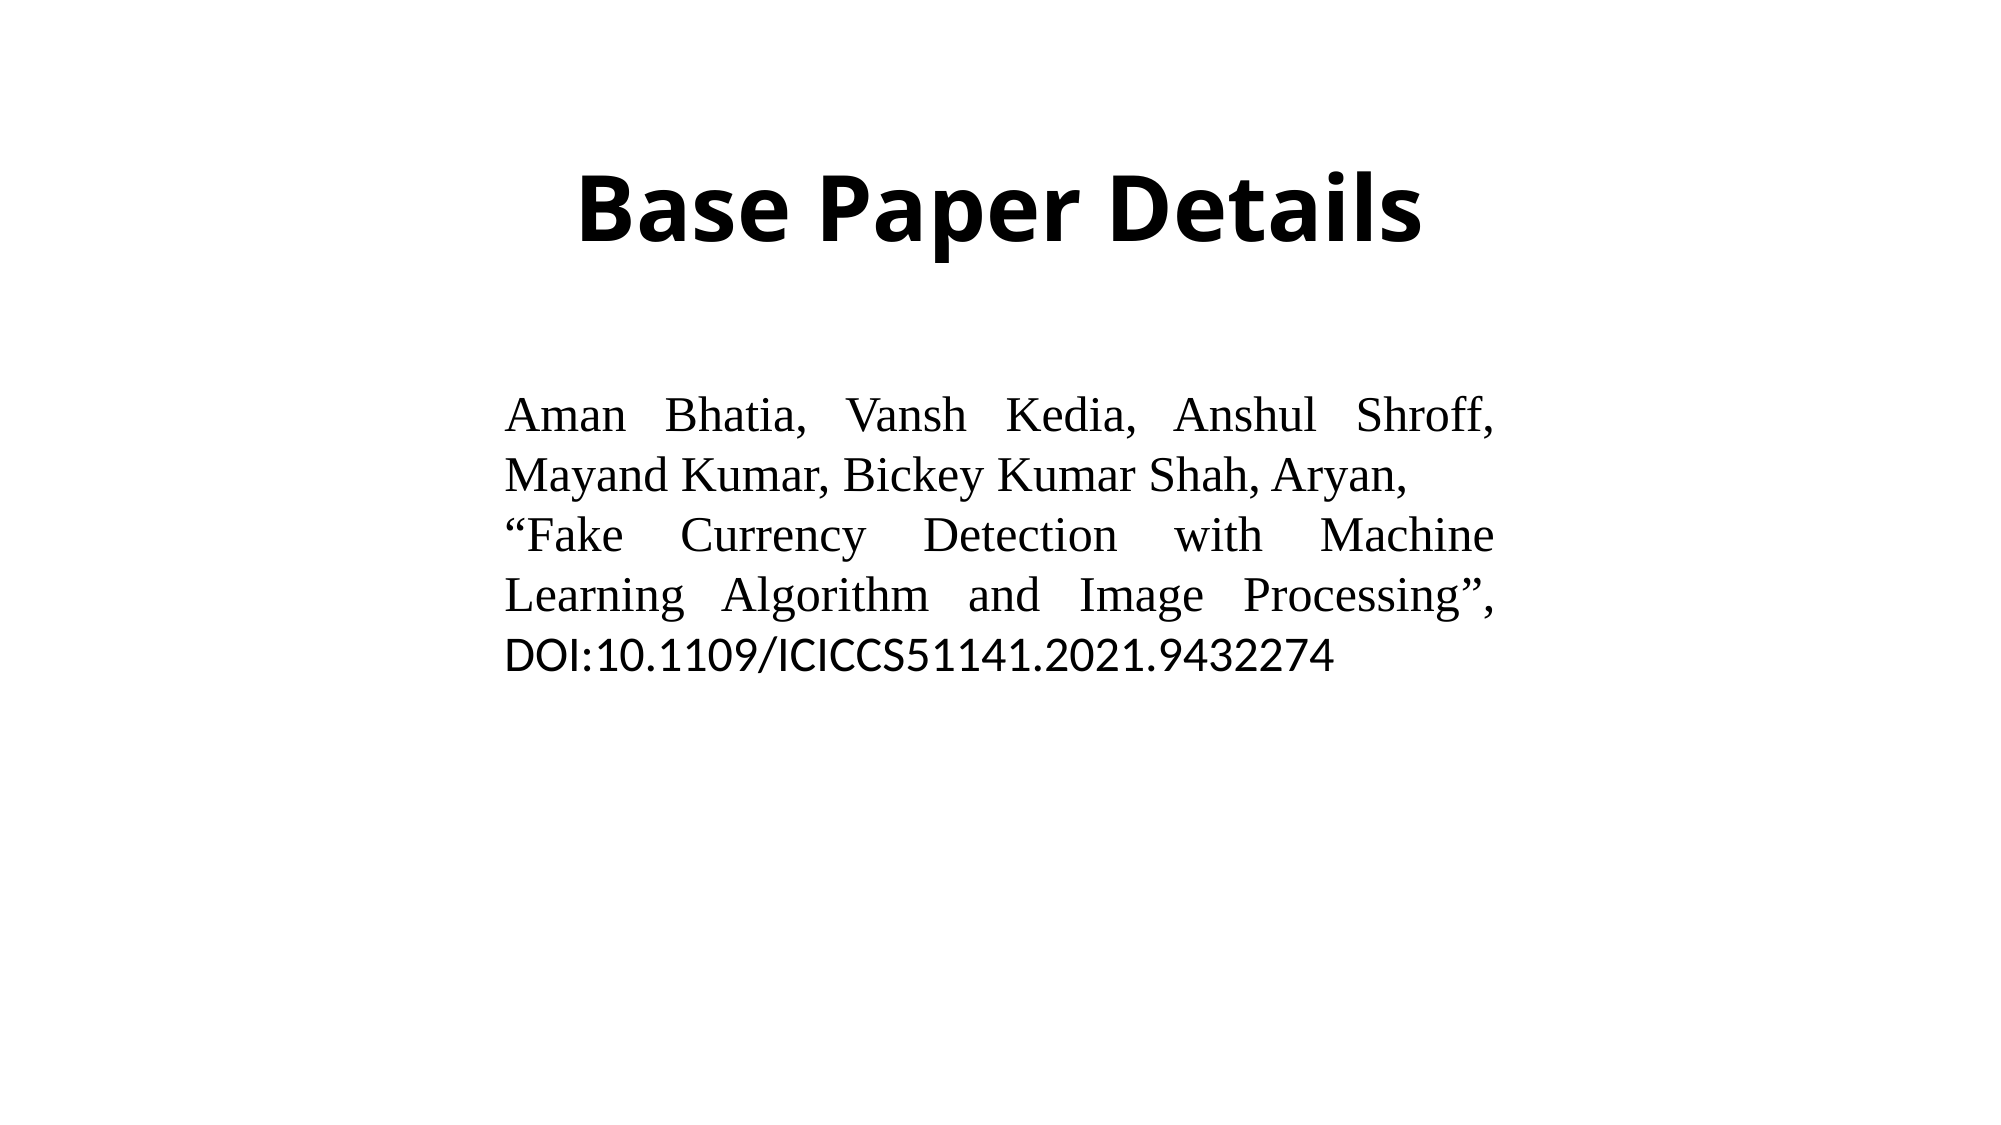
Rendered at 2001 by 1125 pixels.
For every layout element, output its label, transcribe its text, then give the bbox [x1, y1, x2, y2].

text_box Aman Bhatia, Vansh Kedia, Anshul Shroff, Mayand Kumar, Bickey Kumar Shah, Aryan, “Fake Currency Detection with Machine Learning Algorithm and Image Processing”, DOI:10.1109/ICICCS51141.2021.9432274 [489, 374, 1511, 690]
title Base Paper Details [249, 154, 1750, 269]
